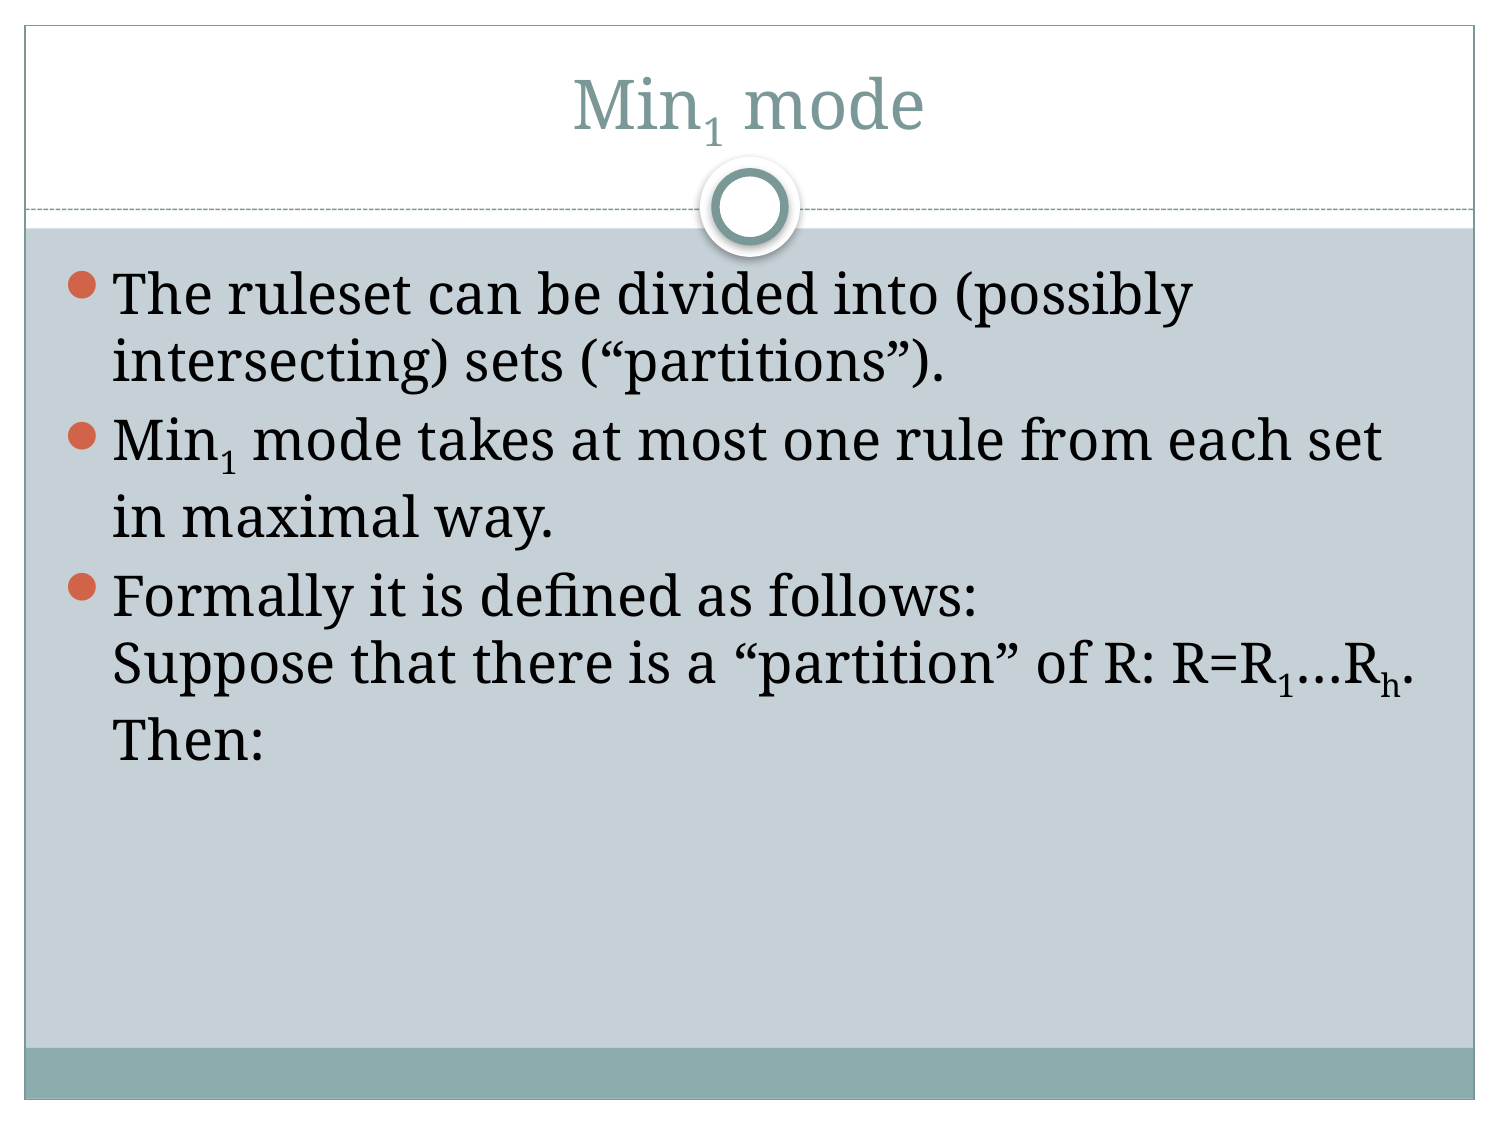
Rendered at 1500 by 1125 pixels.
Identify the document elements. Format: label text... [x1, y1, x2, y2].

title Min1 mode [49, 37, 1450, 162]
